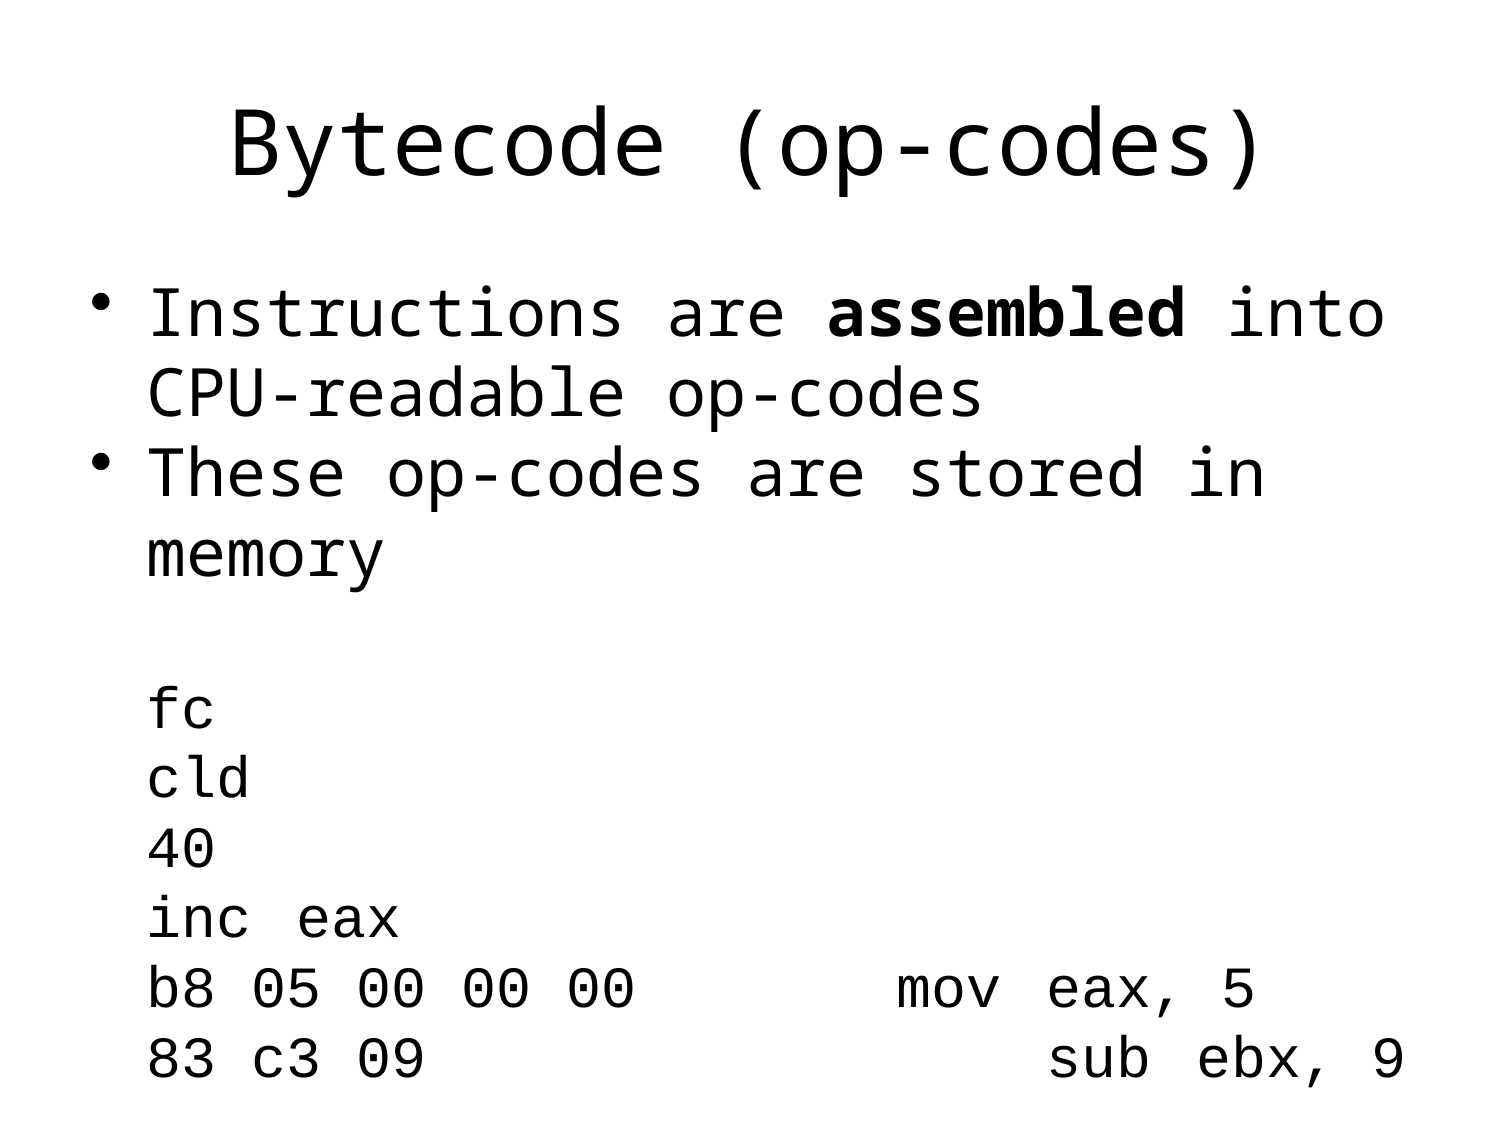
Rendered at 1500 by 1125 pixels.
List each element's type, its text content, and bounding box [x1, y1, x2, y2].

list Instructions are assembled into CPU-readable op-codes These op-codes are stored in memory fc cld 40 inc eax b8 05 00 00 00 mov eax, 5 83 c3 09 sub ebx, 9 ... ... [75, 262, 1425, 1005]
title Bytecode (op-codes) [75, 45, 1425, 233]
